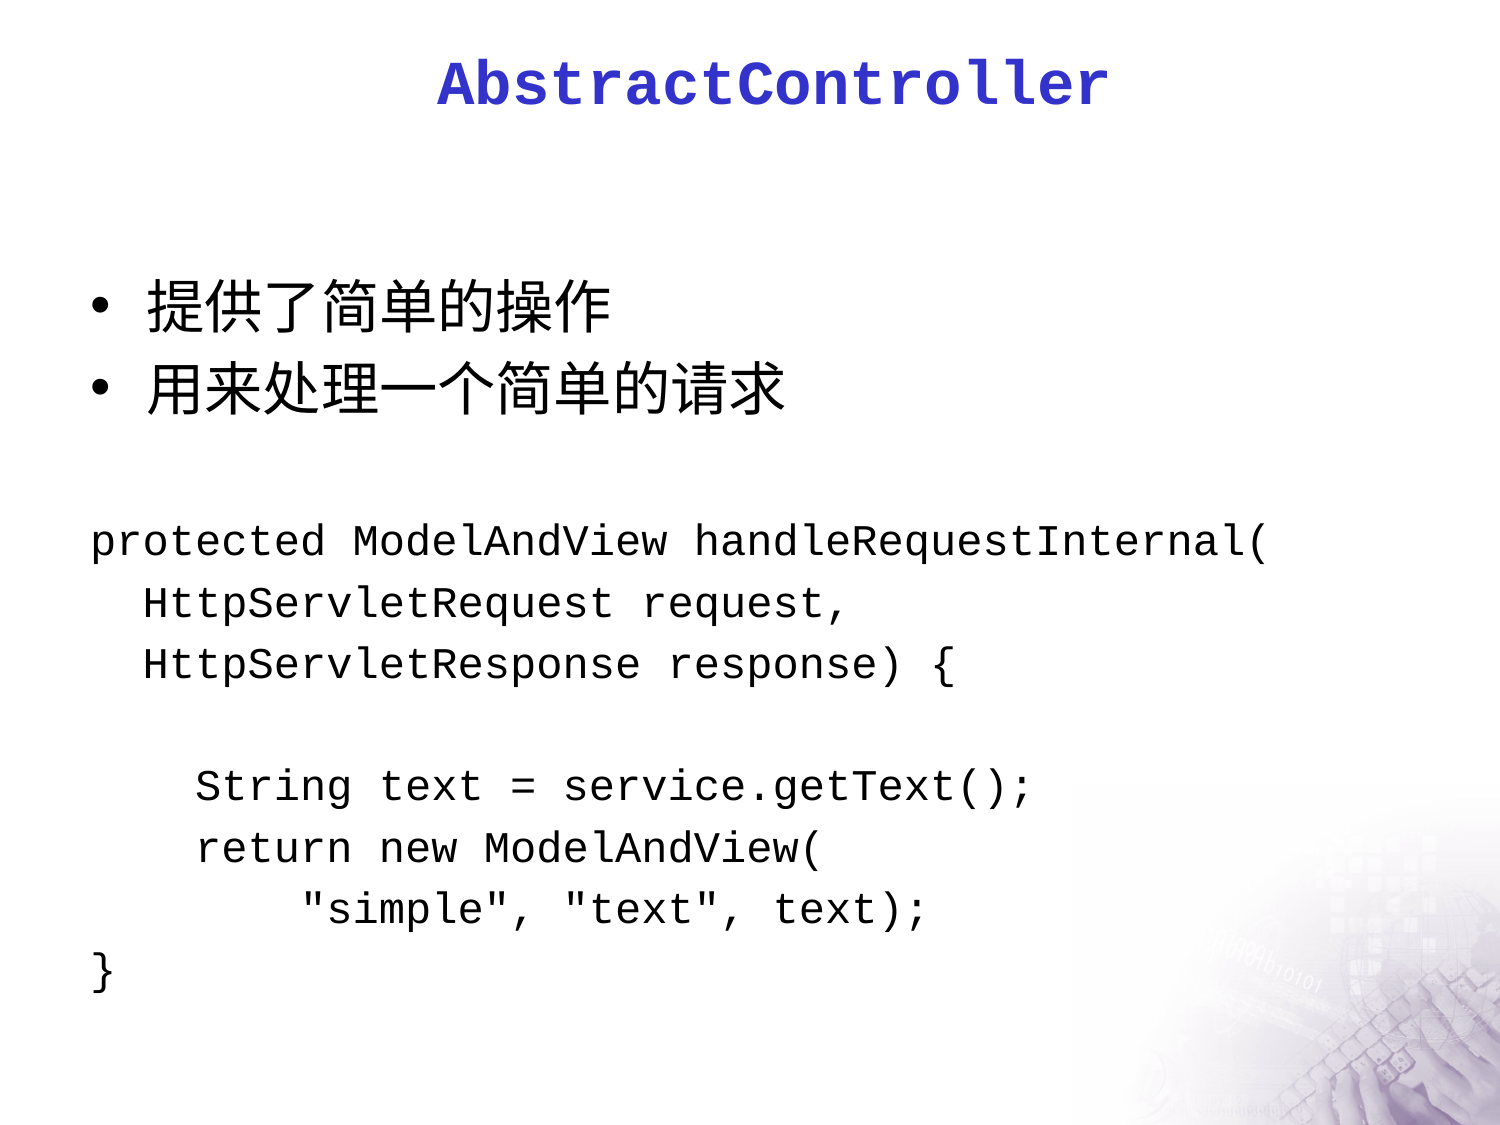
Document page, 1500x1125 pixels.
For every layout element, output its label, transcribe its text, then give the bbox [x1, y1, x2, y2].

title AbstractController [99, 34, 1451, 166]
picture [1072, 783, 1500, 1125]
list 提供了简单的操作 用来处理一个简单的请求 protected ModelAndView handleRequestInternal( HttpServletRequest request, HttpServletResponse response) { String text = service.getText(); return new ModelAndView( "simple", "text", text); } [74, 262, 1426, 1084]
